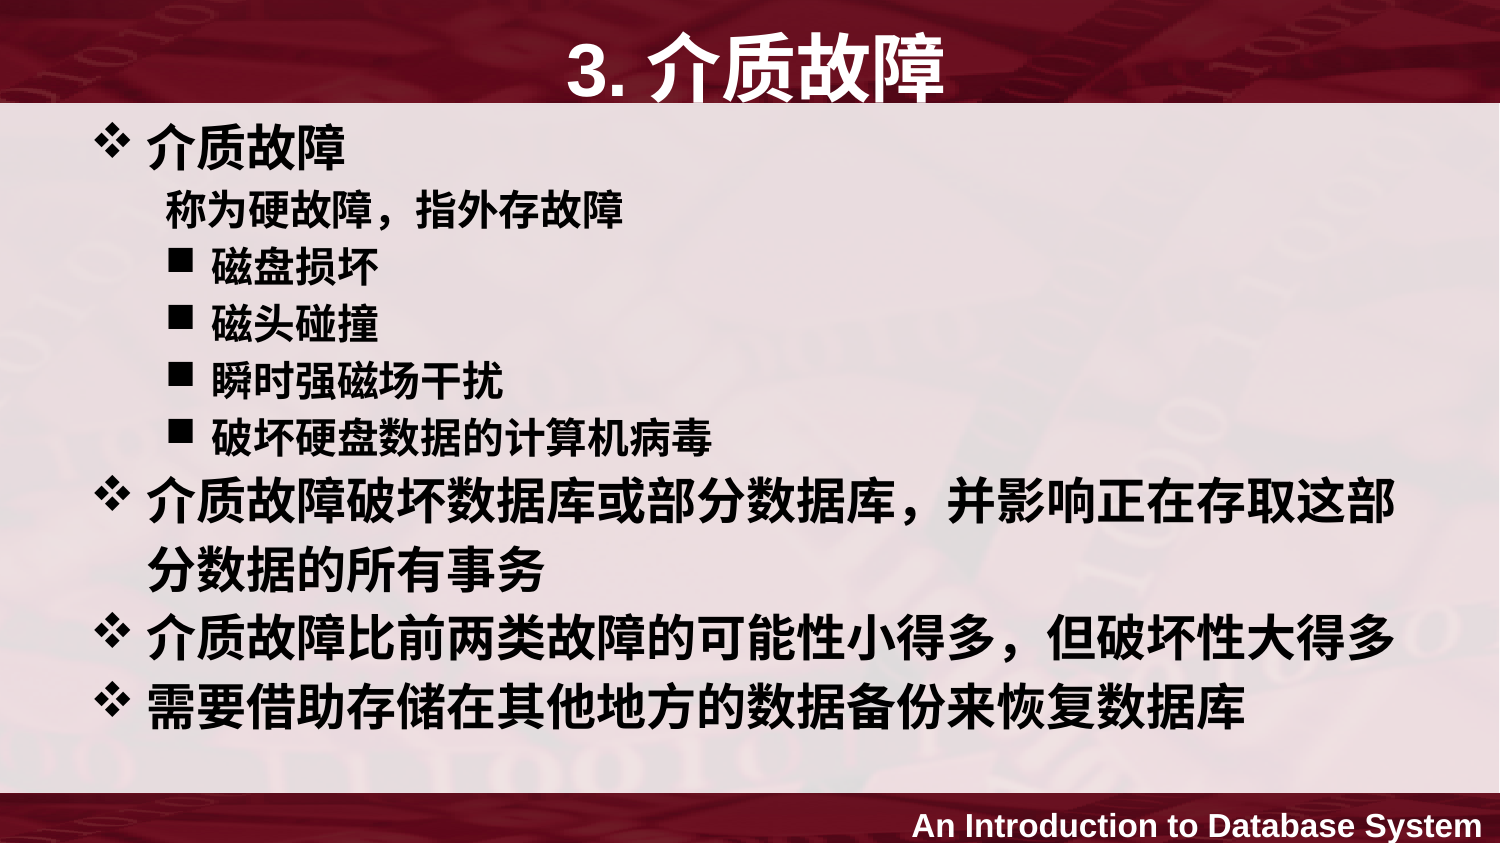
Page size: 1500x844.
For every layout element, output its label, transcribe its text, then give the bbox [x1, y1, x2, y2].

text_box [856, 785, 1447, 825]
title 3.介质故障 [150, 31, 1363, 100]
picture [1184, 825, 1192, 834]
picture [1214, 825, 1225, 833]
list 介质故障 称为硬故障，指外存故障 磁盘损坏 磁头碰撞 瞬时强磁场干扰 破坏硬盘数据的计算机病毒 介质故障破坏数据库或部分数据库，并影响正在存取这部分数据的所有事务 介质故障比前两类故障的可能性小得多，但破坏性大得多 需要借助存储在其他地方的数据备份来恢复数据库 [75, 100, 1425, 679]
picture [1393, 825, 1398, 833]
picture [1286, 825, 1293, 834]
picture [0, 0, 1500, 843]
picture [1044, 825, 1051, 834]
picture [1024, 825, 1032, 834]
picture [1065, 825, 1071, 834]
picture [1123, 825, 1131, 834]
